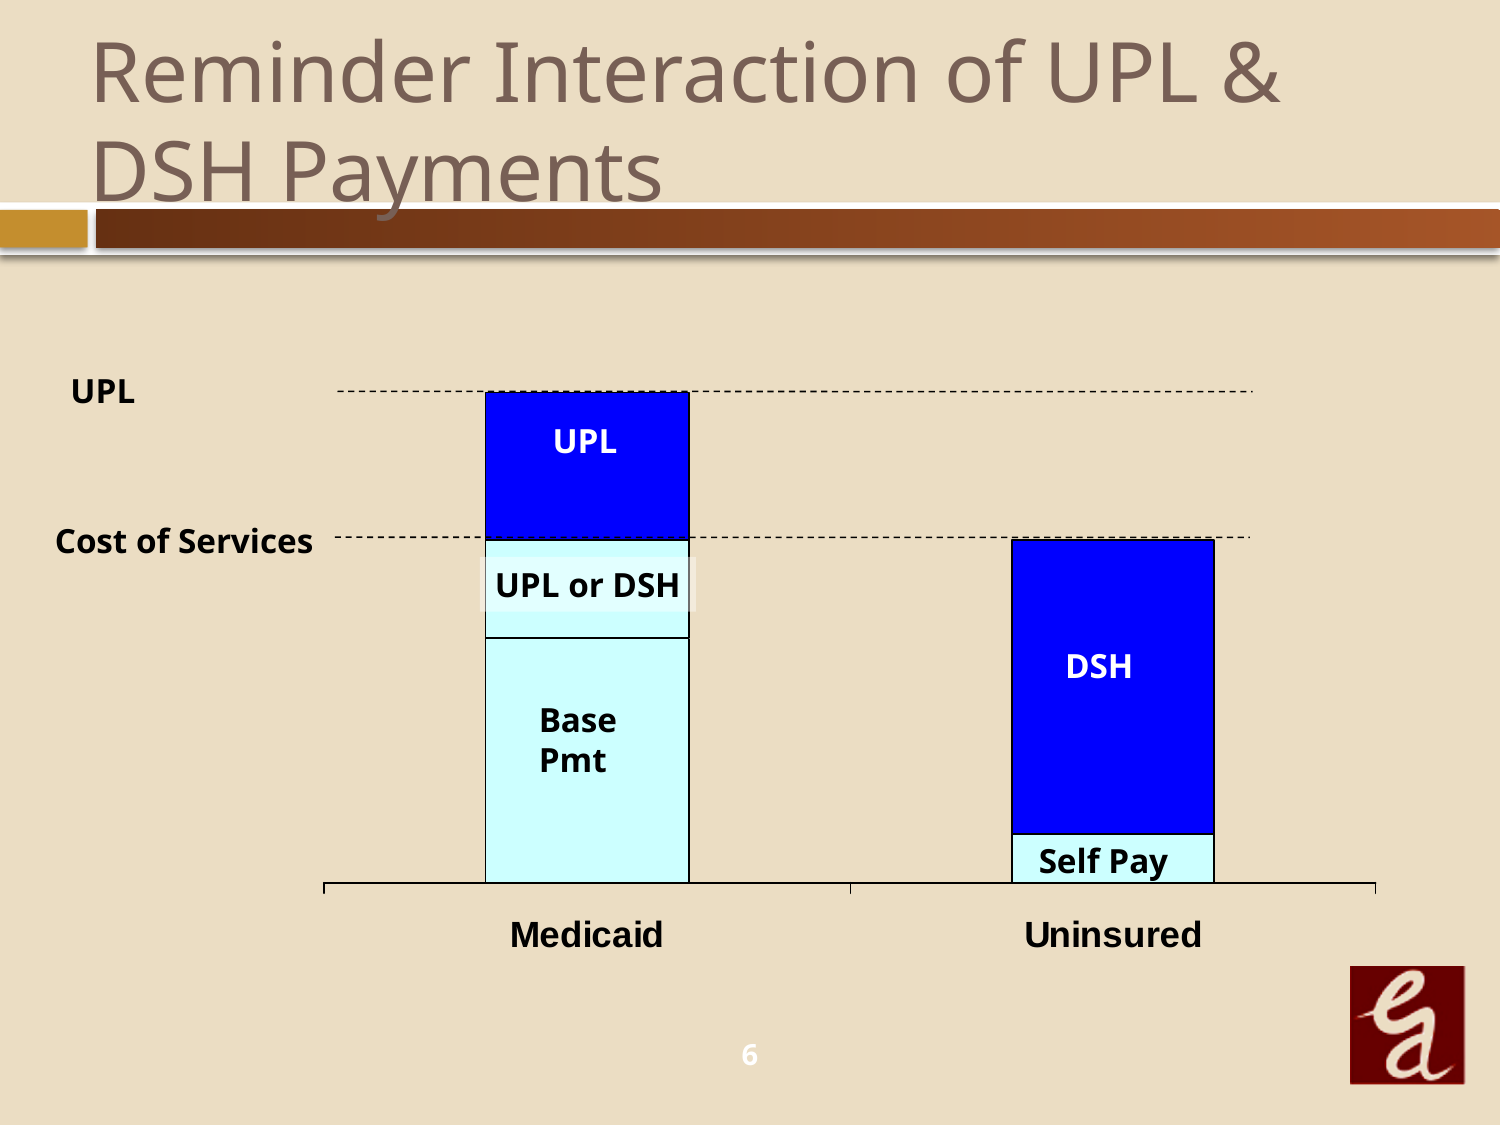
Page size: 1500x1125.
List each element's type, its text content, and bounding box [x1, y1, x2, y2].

text_box Cost of Services [40, 512, 293, 568]
title Reminder Interaction of UPL & DSH Payments [75, 11, 1425, 227]
slide_number 6 [45, 1037, 1455, 1075]
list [299, 249, 1401, 976]
text_box UPL [55, 362, 293, 418]
picture [1350, 966, 1466, 1085]
